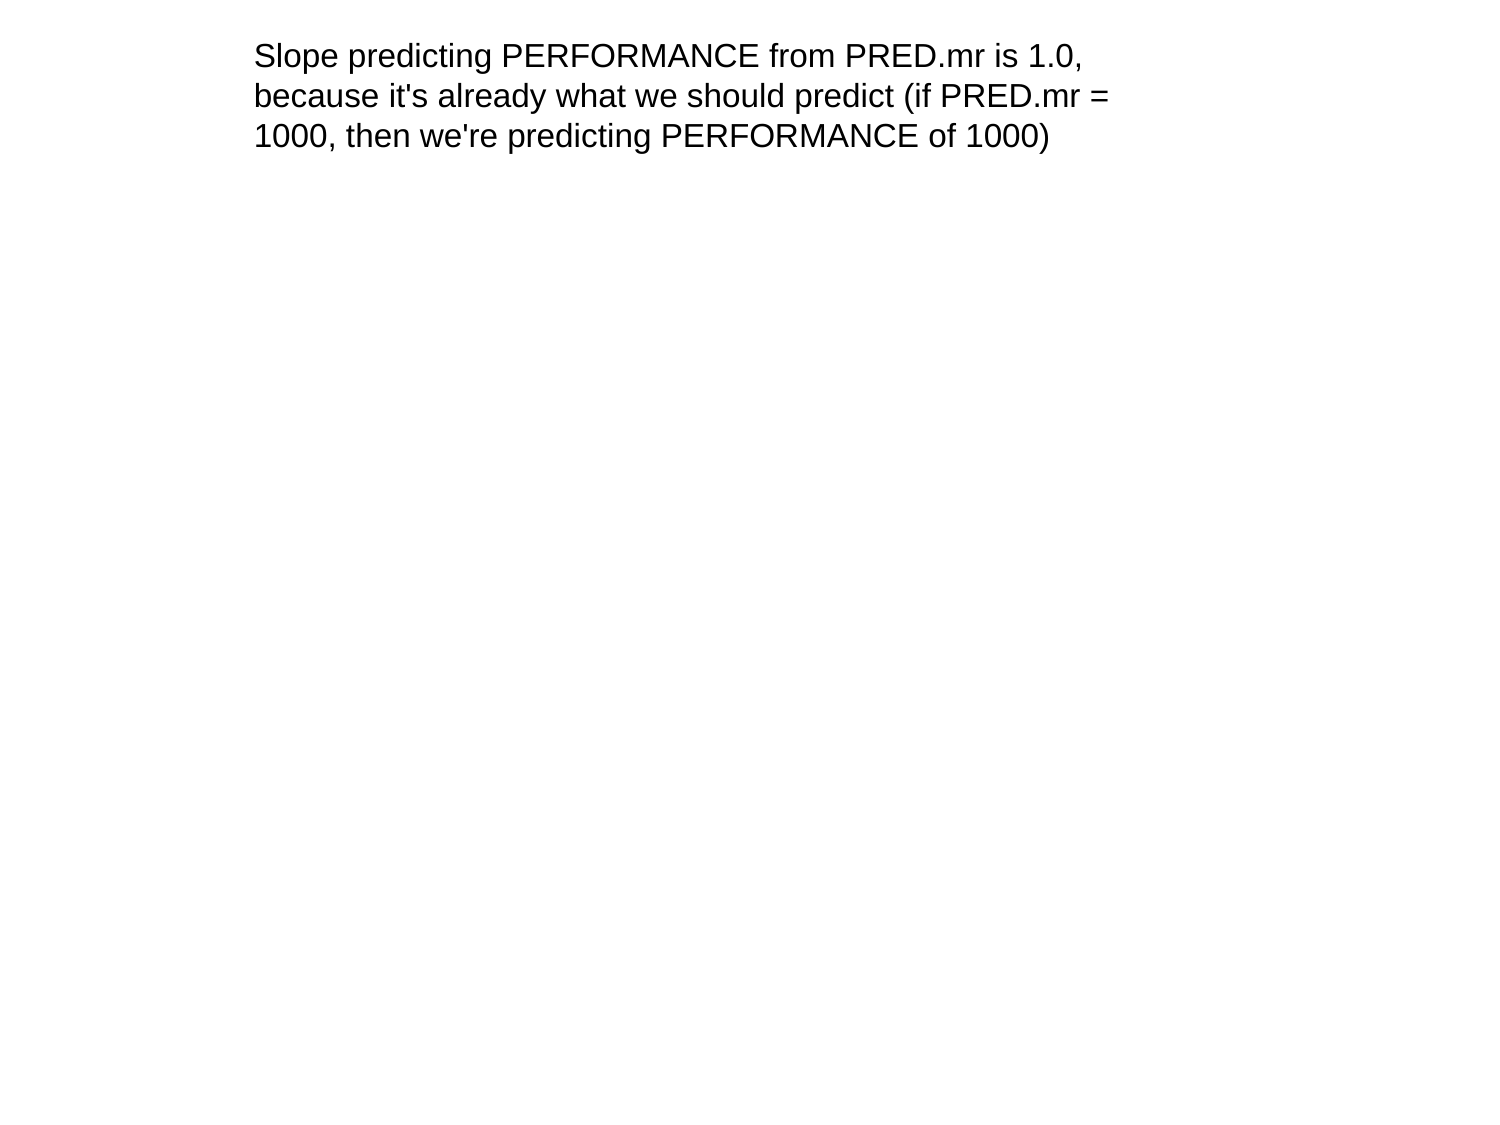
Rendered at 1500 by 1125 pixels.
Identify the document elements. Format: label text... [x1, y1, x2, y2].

text_box Slope predicting PERFORMANCE from PRED.mr is 1.0, because it's already what we should predict (if PRED.mr = 1000, then we're predicting PERFORMANCE of 1000) [239, 26, 1204, 162]
